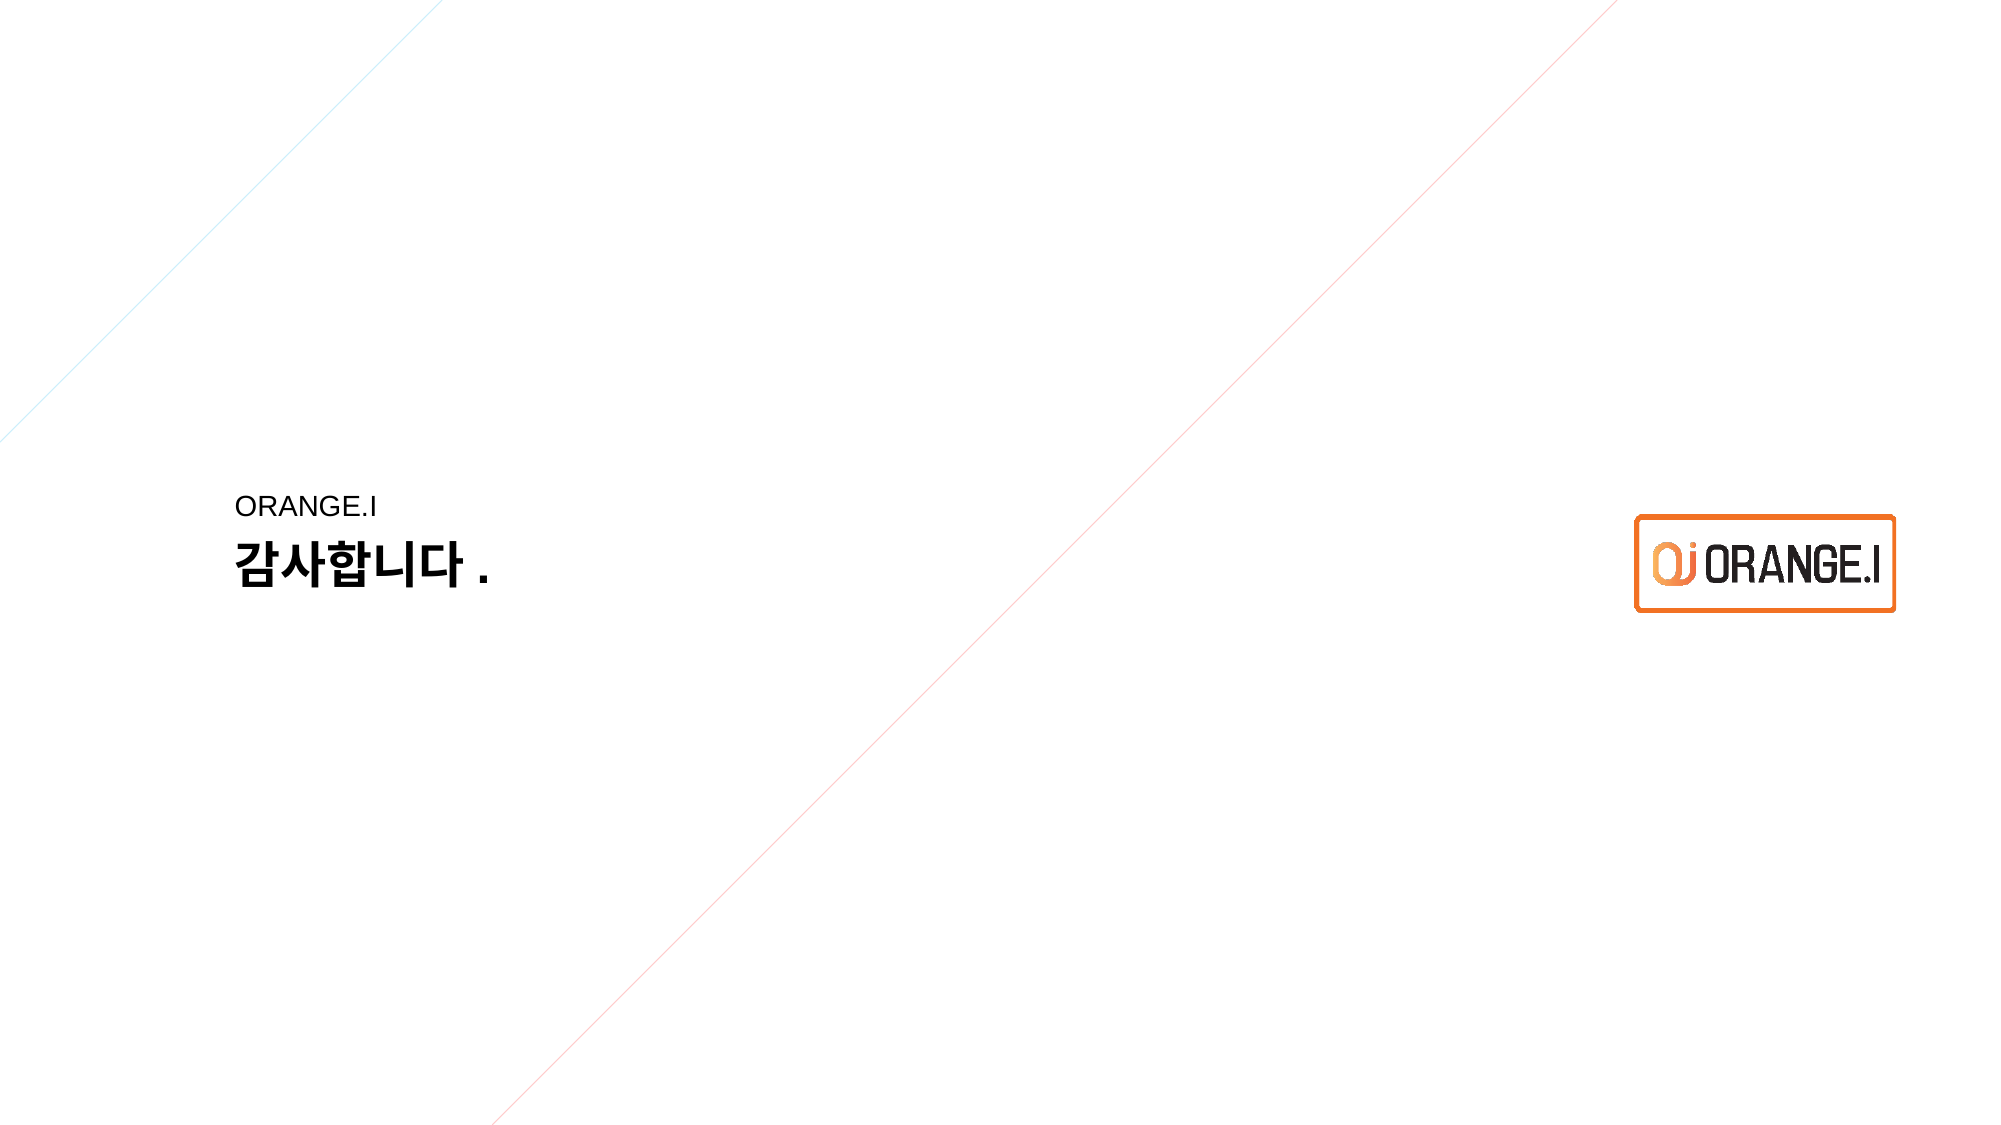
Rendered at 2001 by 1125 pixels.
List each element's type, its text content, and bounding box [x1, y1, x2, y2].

picture [1634, 514, 1897, 613]
title 감사합니다. [234, 522, 1341, 672]
